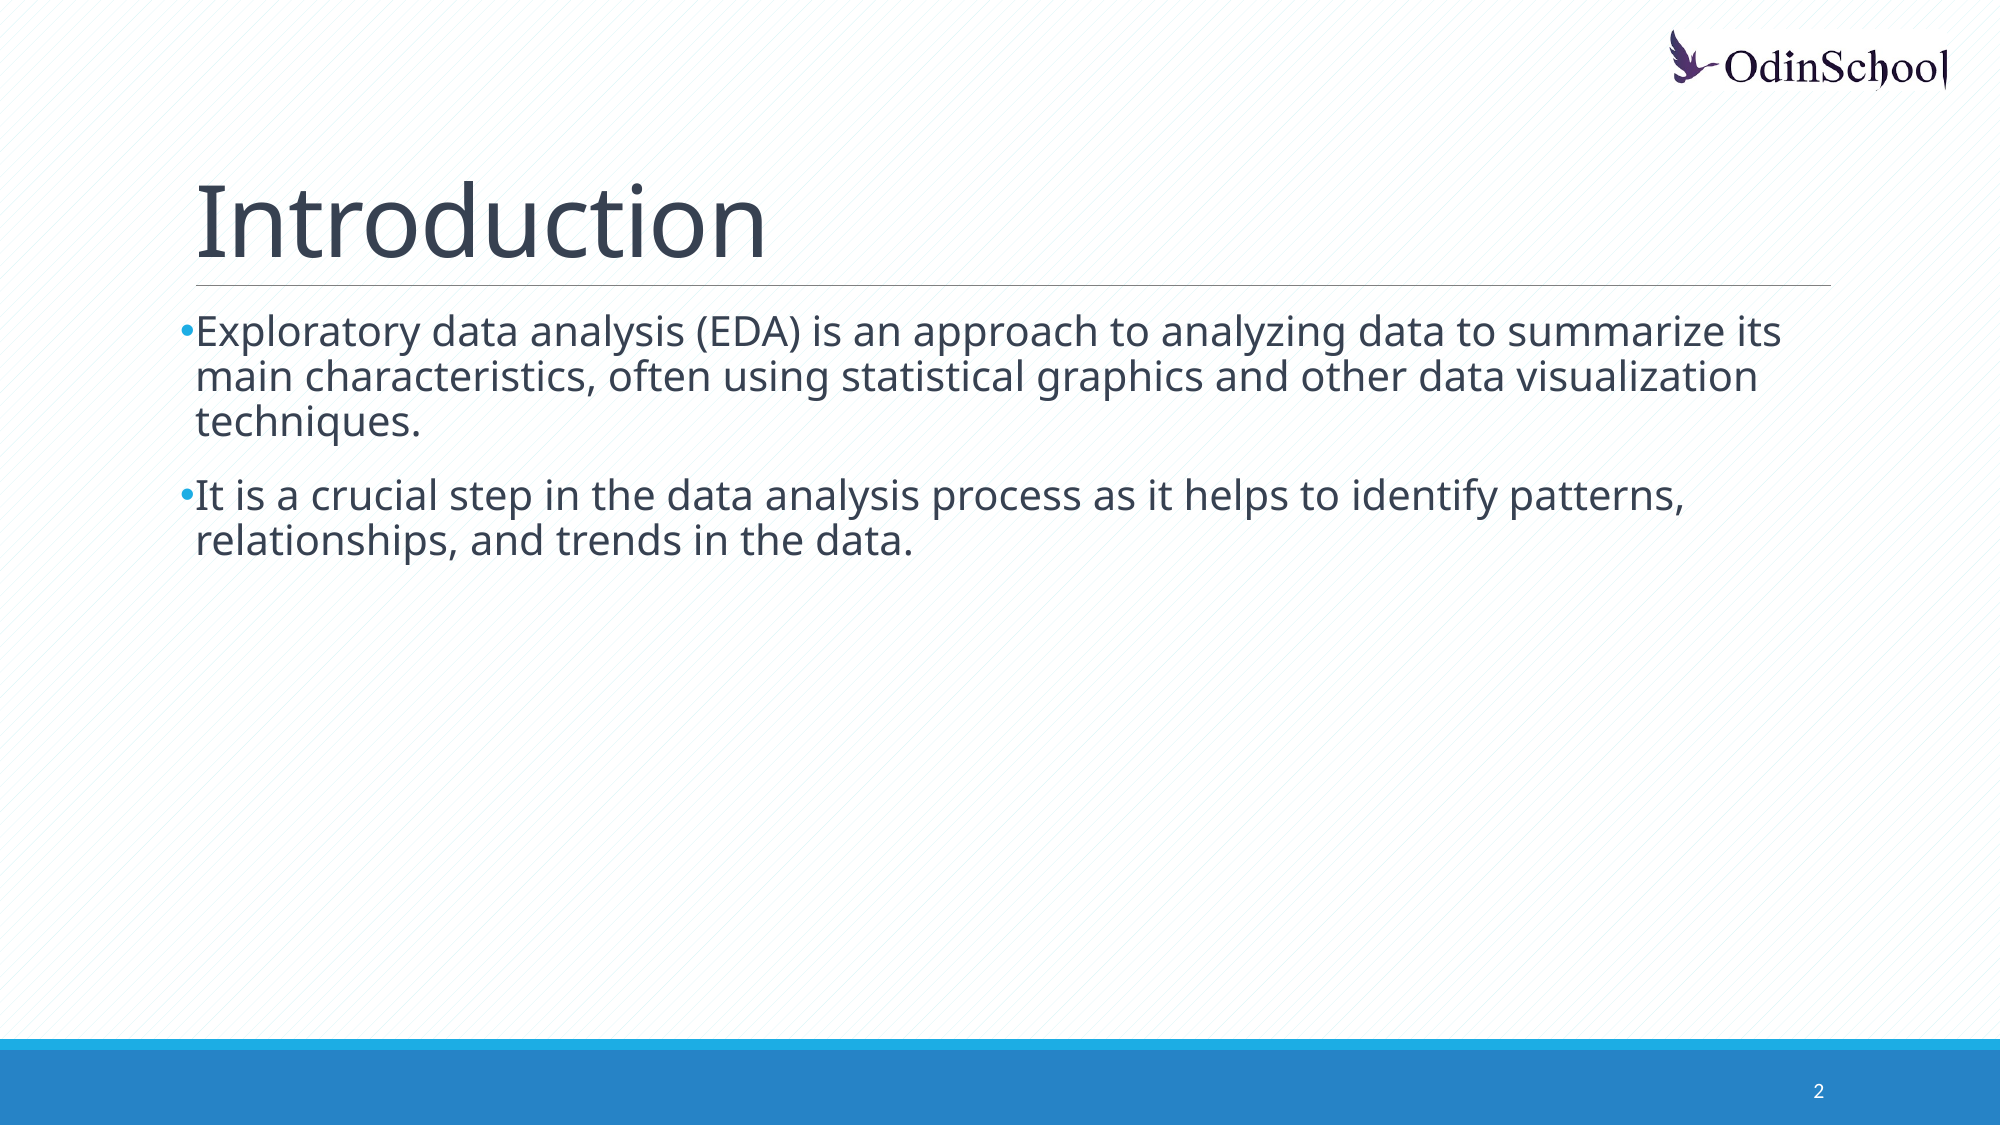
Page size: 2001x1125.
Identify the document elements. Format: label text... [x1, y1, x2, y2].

slide_number 2 [1624, 1059, 1840, 1120]
title Introduction [180, 47, 1830, 285]
list Exploratory data analysis (EDA) is an approach to analyzing data to summarize its main characteristics, often using statistical graphics and other data visualization techniques. It is a crucial step in the data analysis process as it helps to identify patterns, relationships, and trends in the data. [180, 302, 1830, 963]
picture [1668, 29, 1948, 92]
